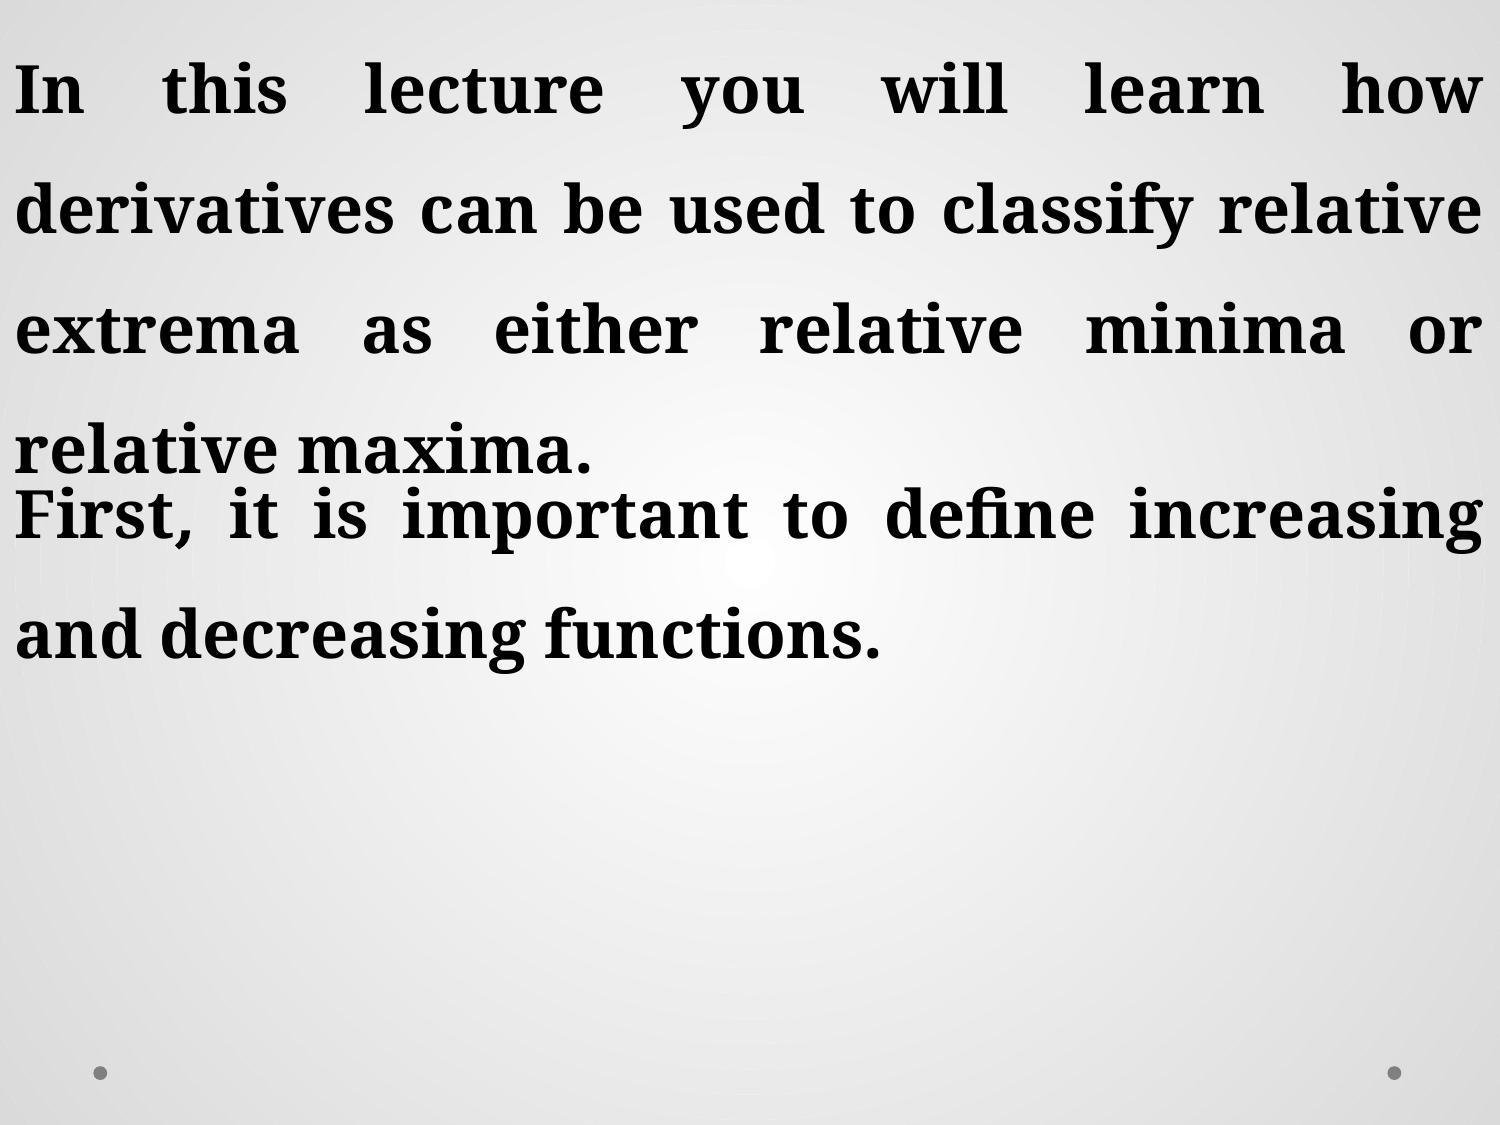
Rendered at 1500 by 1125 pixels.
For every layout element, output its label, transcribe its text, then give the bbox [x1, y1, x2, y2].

text_box First, it is important to define increasing and decreasing functions. [0, 424, 1500, 680]
text_box In this lecture you will learn how derivatives can be used to classify relative extrema as either relative minima or relative maxima. [0, 0, 1500, 424]
